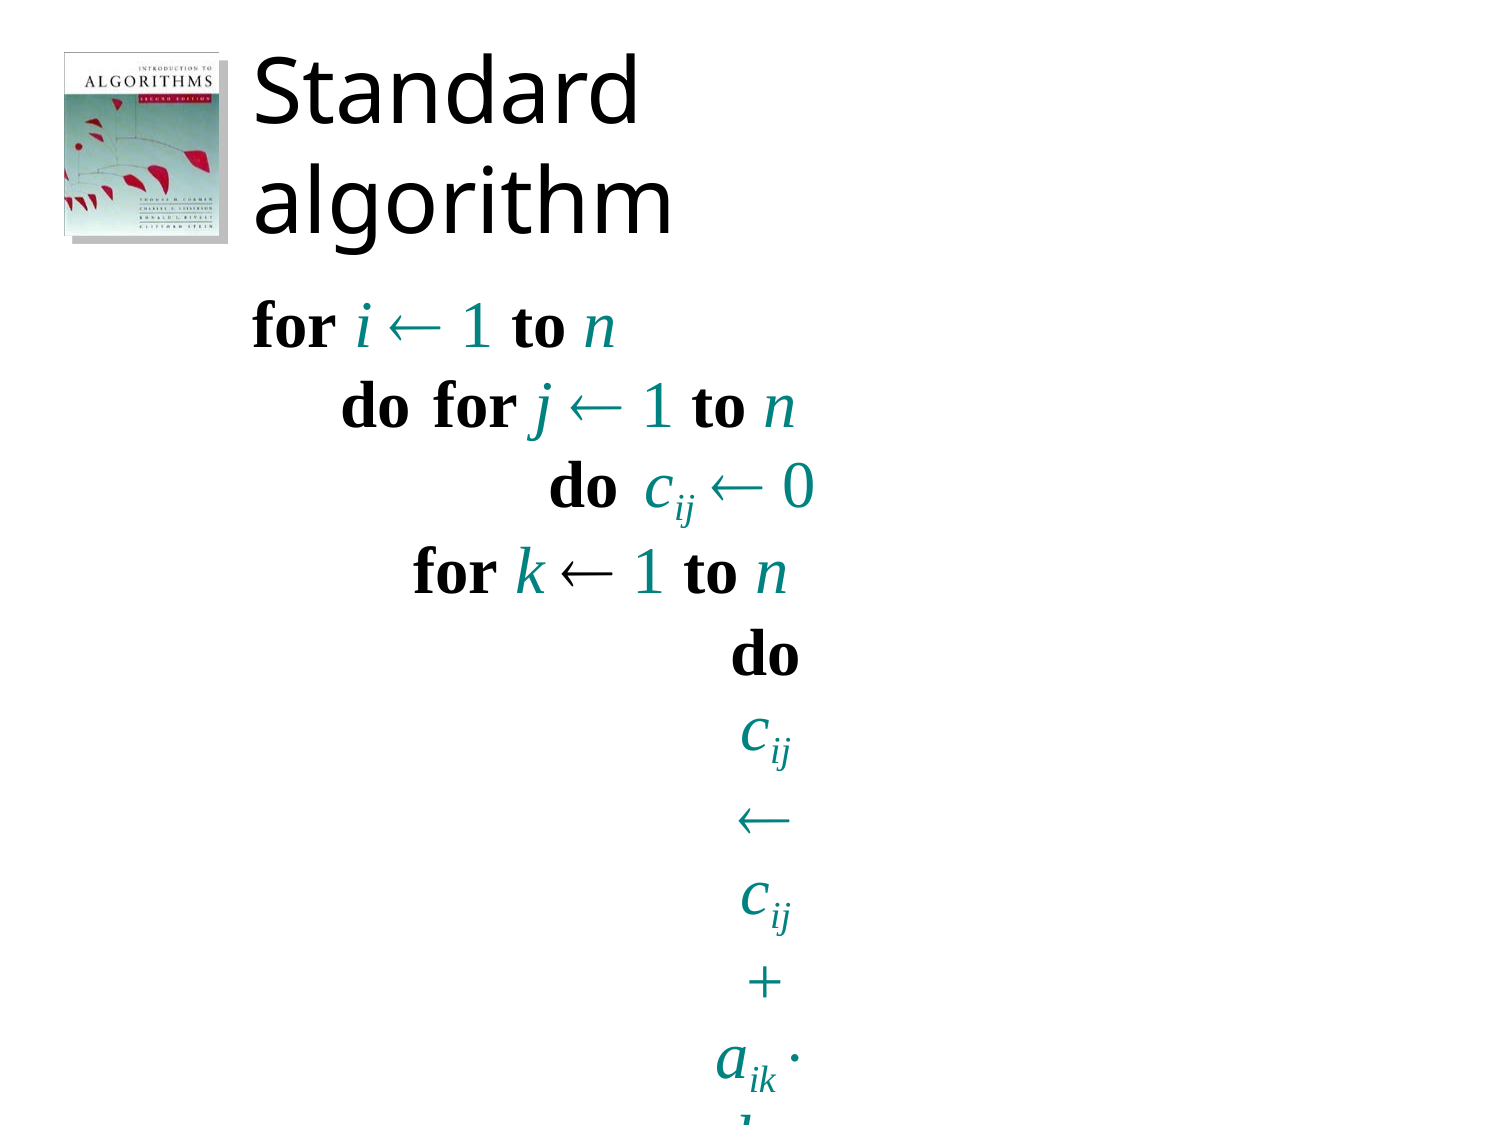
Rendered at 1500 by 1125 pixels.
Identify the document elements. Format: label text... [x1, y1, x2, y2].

text_box for i  1 to n do for j  1 to n do cij  0 for k  1 to n do cij  cij + aik bkj Running time = (n3) [244, 278, 1257, 1125]
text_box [64, 52, 228, 244]
title Standard algorithm [250, 29, 1032, 252]
